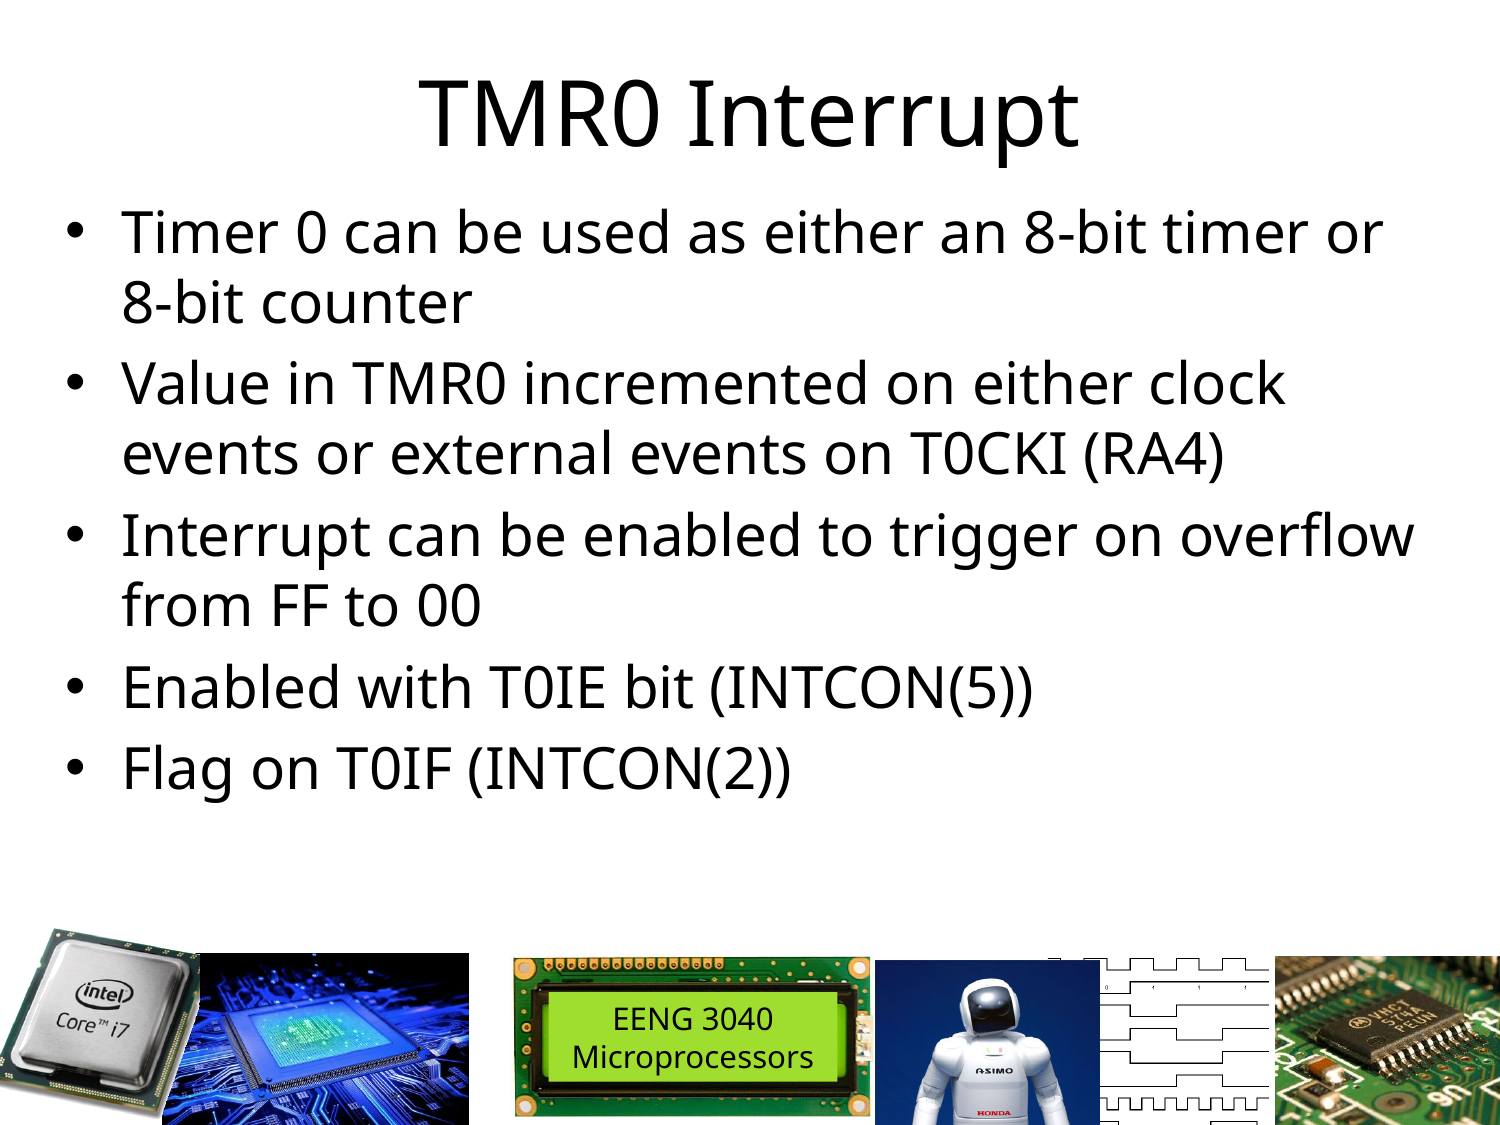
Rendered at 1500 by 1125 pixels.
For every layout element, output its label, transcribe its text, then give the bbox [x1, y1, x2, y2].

list Timer 0 can be used as either an 8-bit timer or 8-bit counter Value in TMR0 incremented on either clock events or external events on T0CKI (RA4) Interrupt can be enabled to trigger on overflow from FF to 00 Enabled with T0IE bit (INTCON(5)) Flag on T0IF (INTCON(2)) [50, 187, 1450, 955]
picture [0, 924, 469, 1125]
picture [510, 955, 1500, 1125]
title TMR0 Interrupt [75, 45, 1425, 175]
